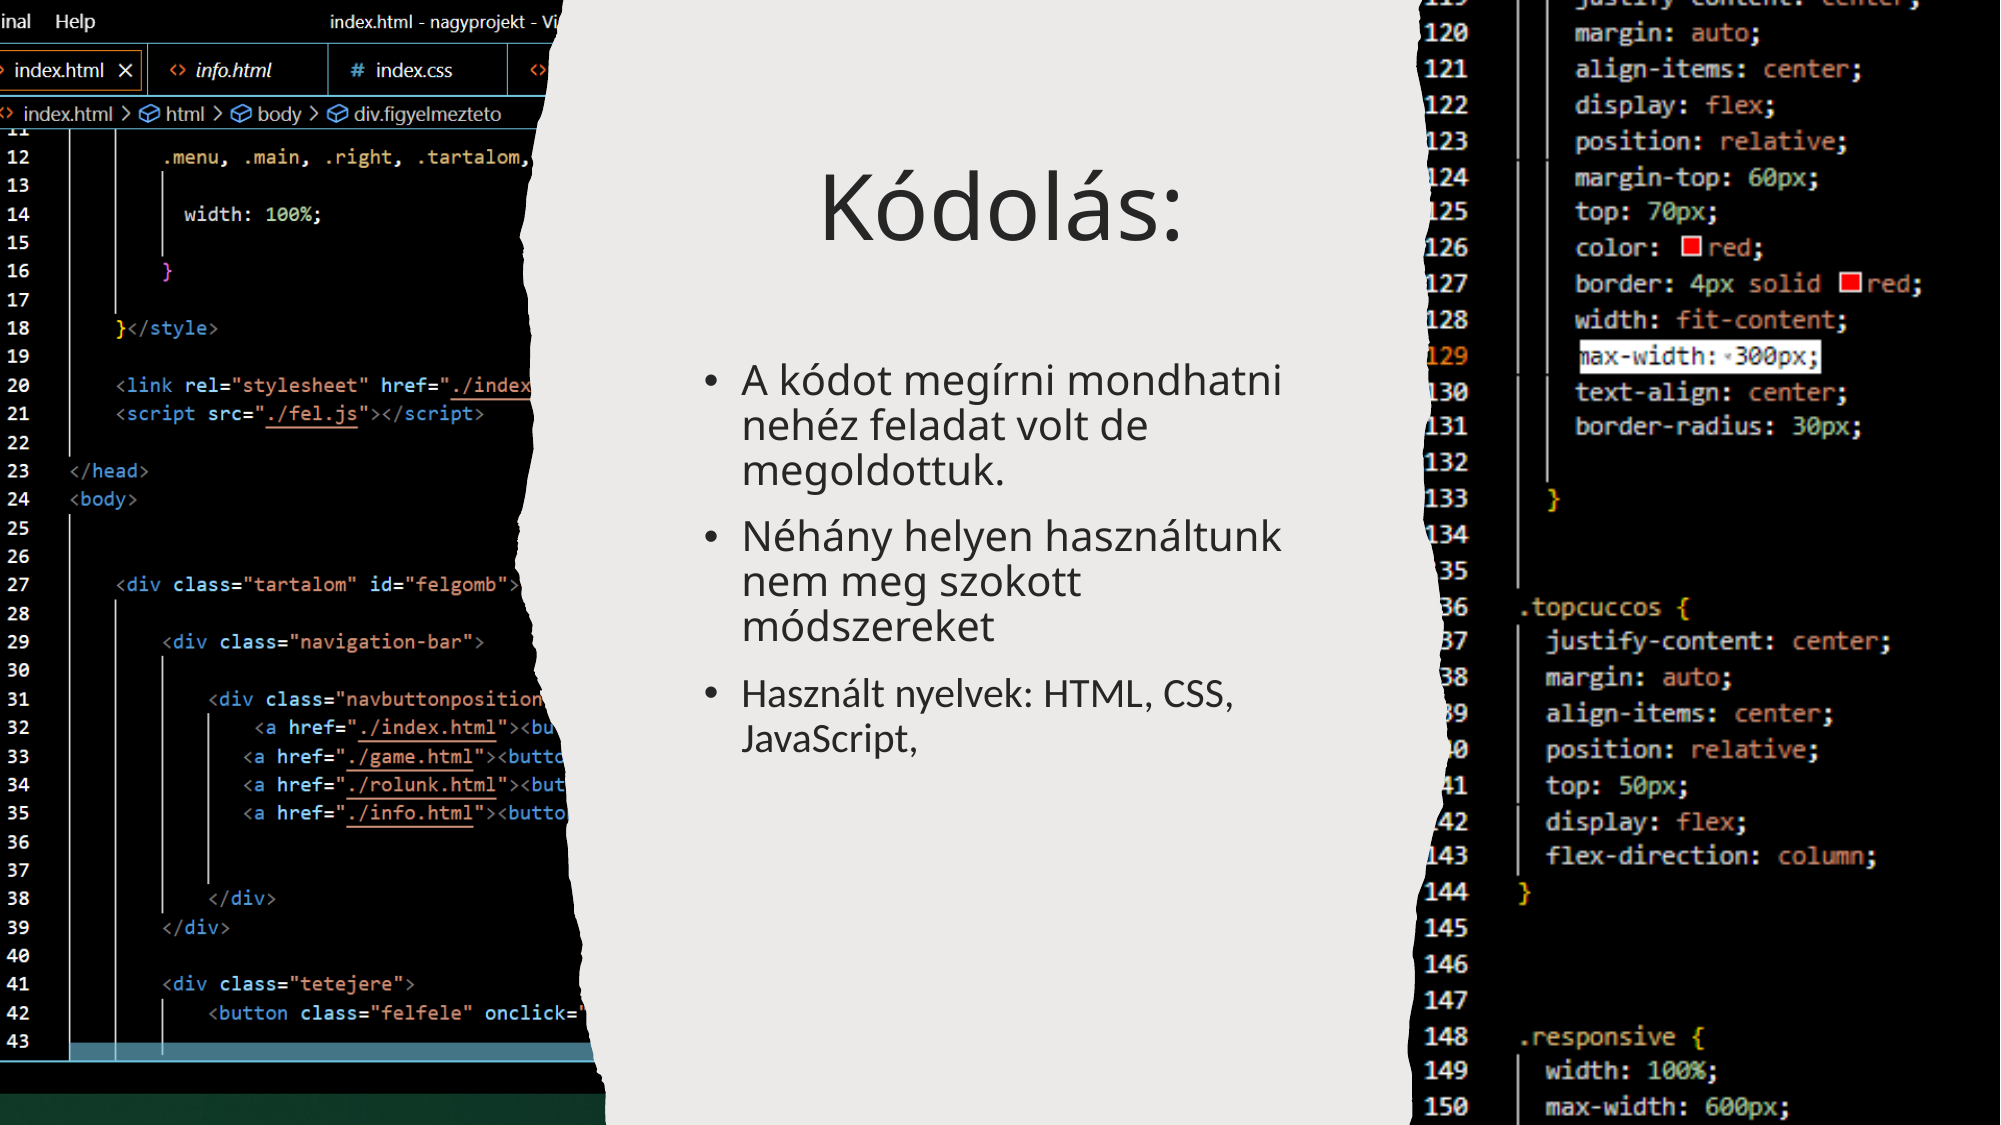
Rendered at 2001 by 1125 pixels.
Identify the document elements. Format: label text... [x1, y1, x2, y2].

text_box [607, 0, 1407, 1125]
picture [1407, 0, 2000, 1125]
list A kódot megírni mondhatni nehéz feladat volt de megoldottuk. Néhány helyen használtunk nem meg szokott módszereket Használt nyelvek: HTML, CSS, JavaScript, [688, 352, 1314, 1025]
title Kódolás: [651, 99, 1352, 322]
picture [0, 0, 607, 1125]
